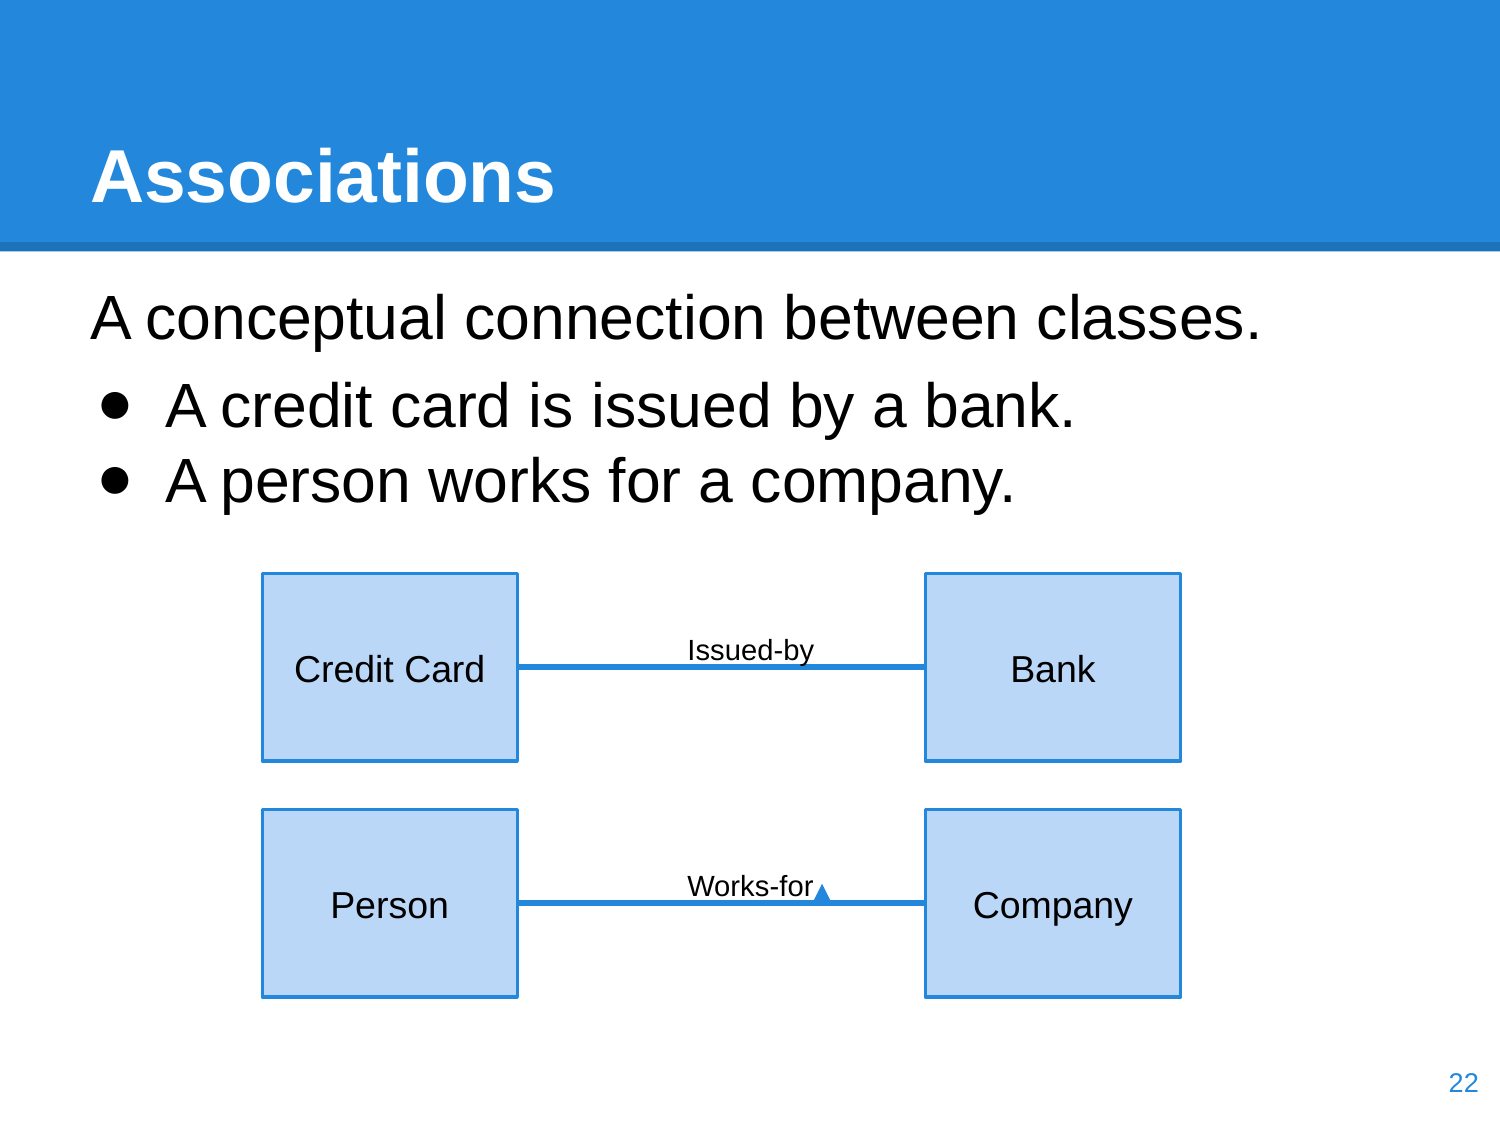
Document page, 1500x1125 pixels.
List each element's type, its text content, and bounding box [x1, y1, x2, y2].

text_box Credit Card [262, 573, 518, 761]
title Associations [75, 45, 1425, 233]
text_box Issued-by [672, 616, 906, 661]
text_box Person [262, 809, 518, 998]
text_box Company [925, 809, 1181, 998]
text_box Bank [925, 573, 1181, 761]
slide_number ‹#› [1403, 1038, 1494, 1125]
list A conceptual connection between classes. A credit card is issued by a bank. A person works for a company. [75, 262, 1425, 409]
text_box Works-for [672, 852, 906, 897]
